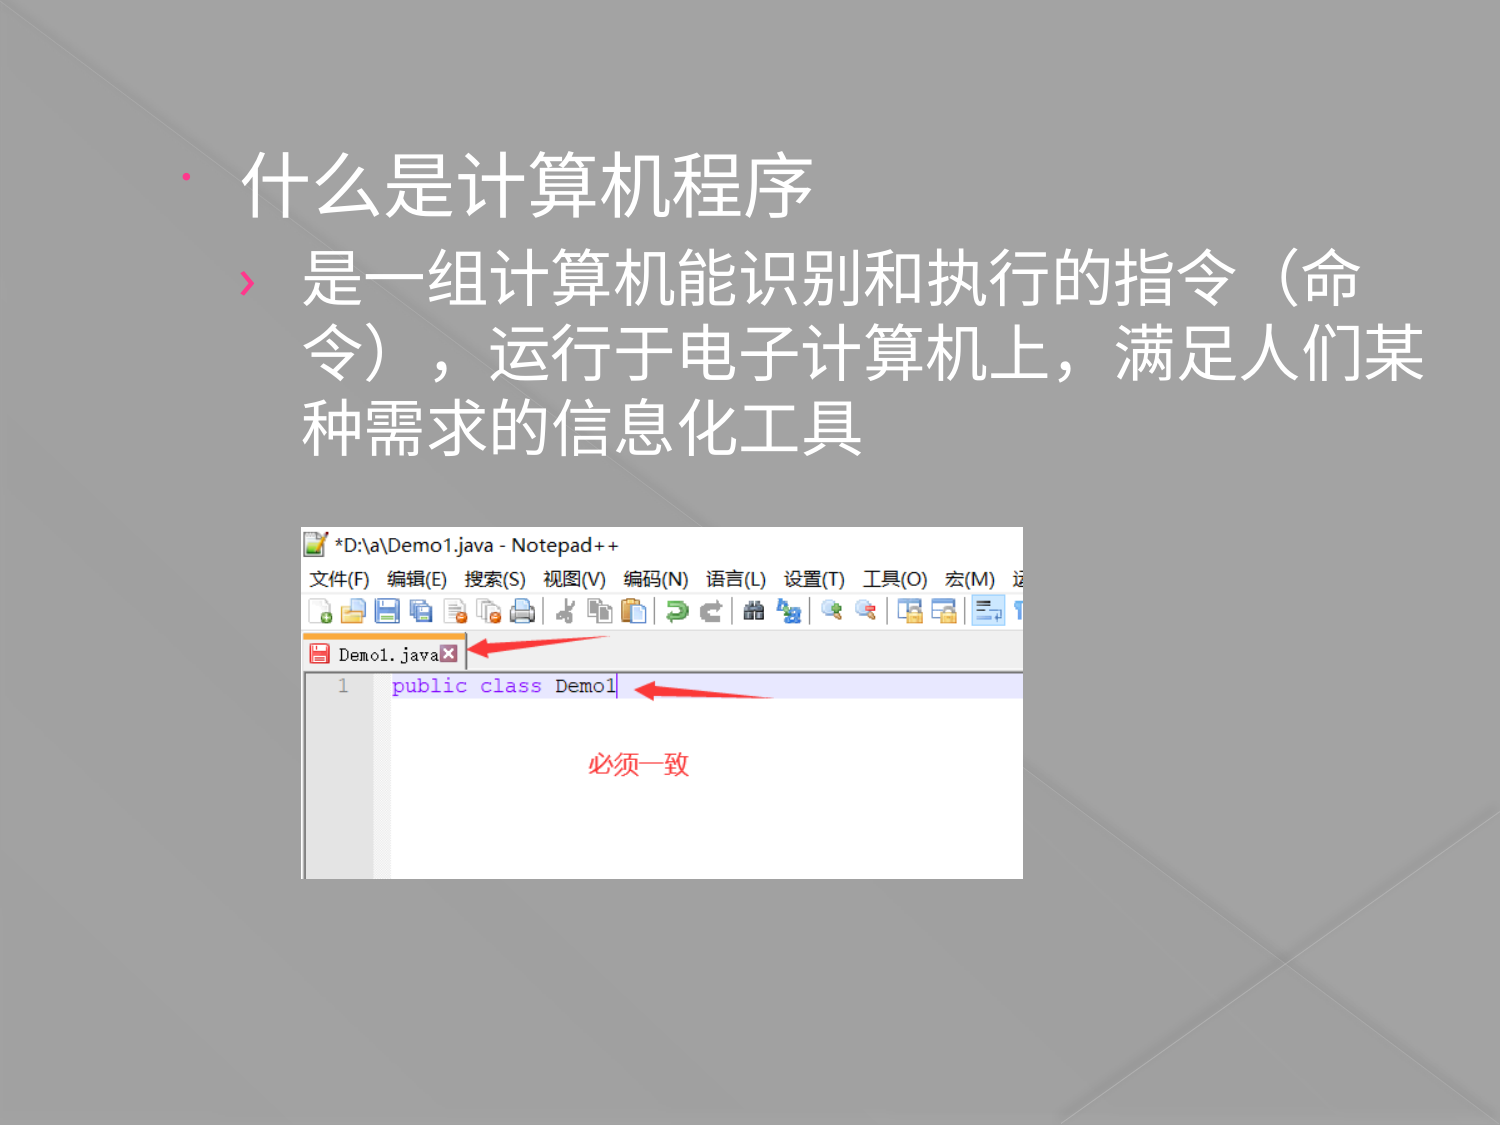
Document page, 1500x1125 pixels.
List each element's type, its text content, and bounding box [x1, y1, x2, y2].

list 什么是计算机程序 是一组计算机能识别和执行的指令（命令），运行于电子计算机上，满足人们某种需求的信息化工具 [150, 132, 1492, 1099]
picture [301, 526, 1023, 879]
